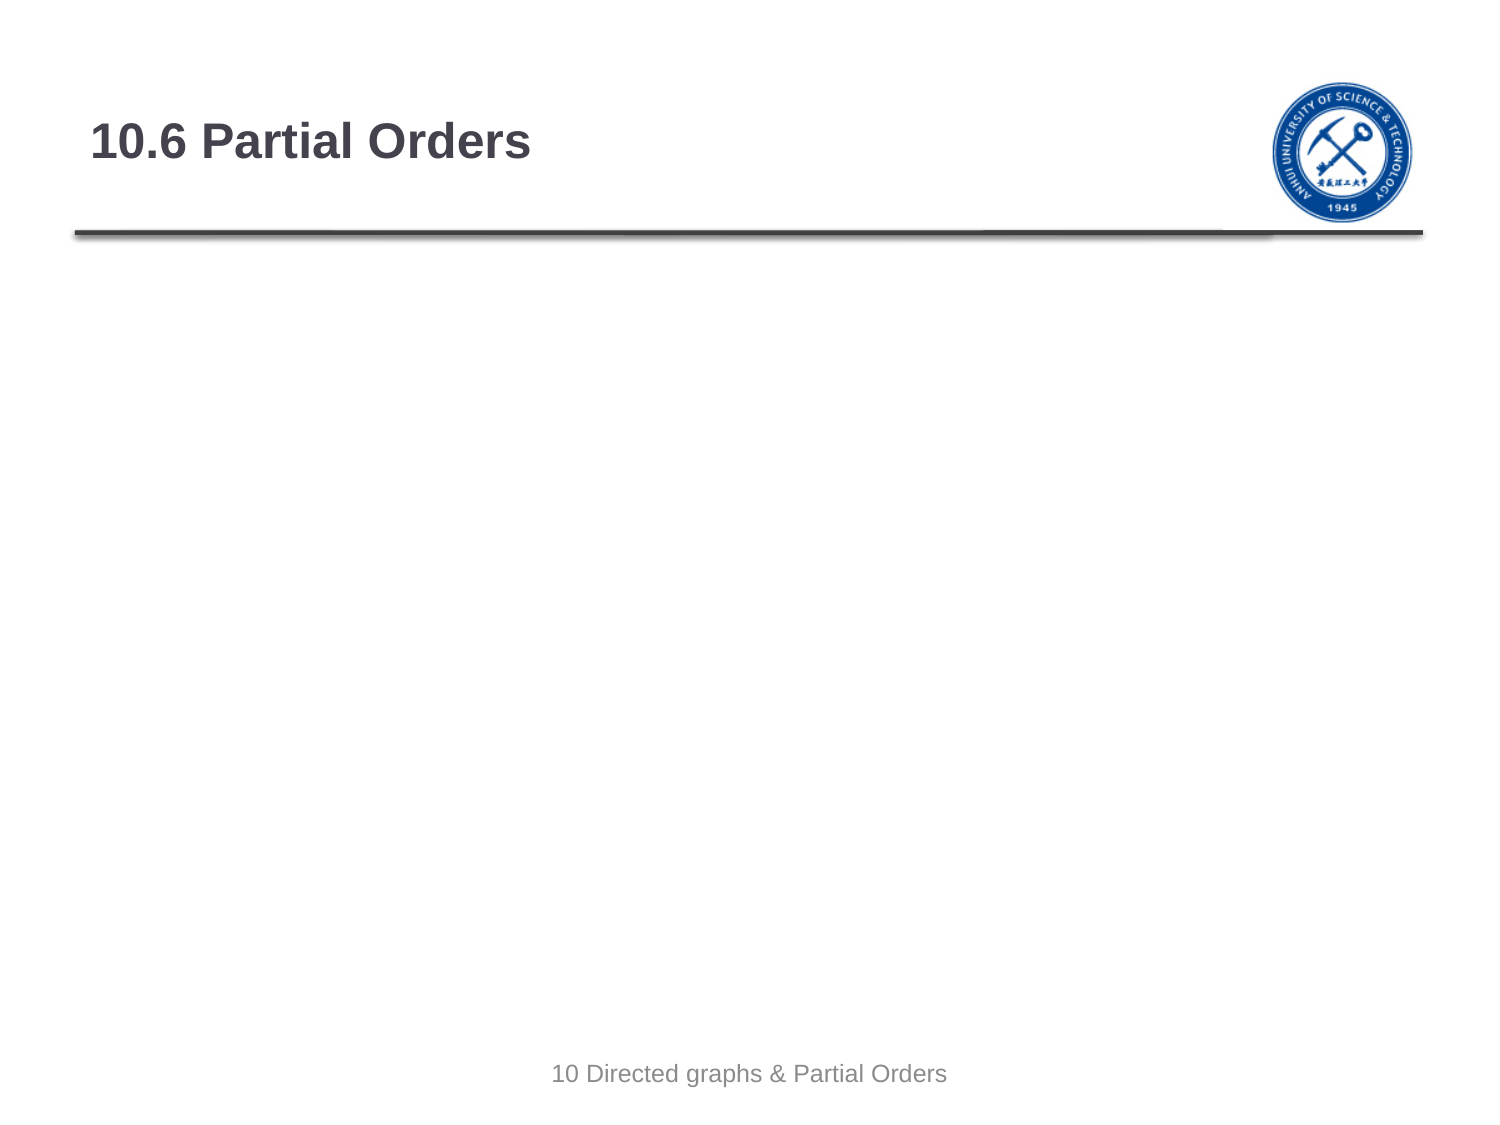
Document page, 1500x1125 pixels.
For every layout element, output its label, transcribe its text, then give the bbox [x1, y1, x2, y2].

footer 10 Directed graphs & Partial Orders [512, 1042, 988, 1103]
picture [1223, 34, 1430, 230]
title 10.6 Partial Orders [74, 44, 1272, 233]
